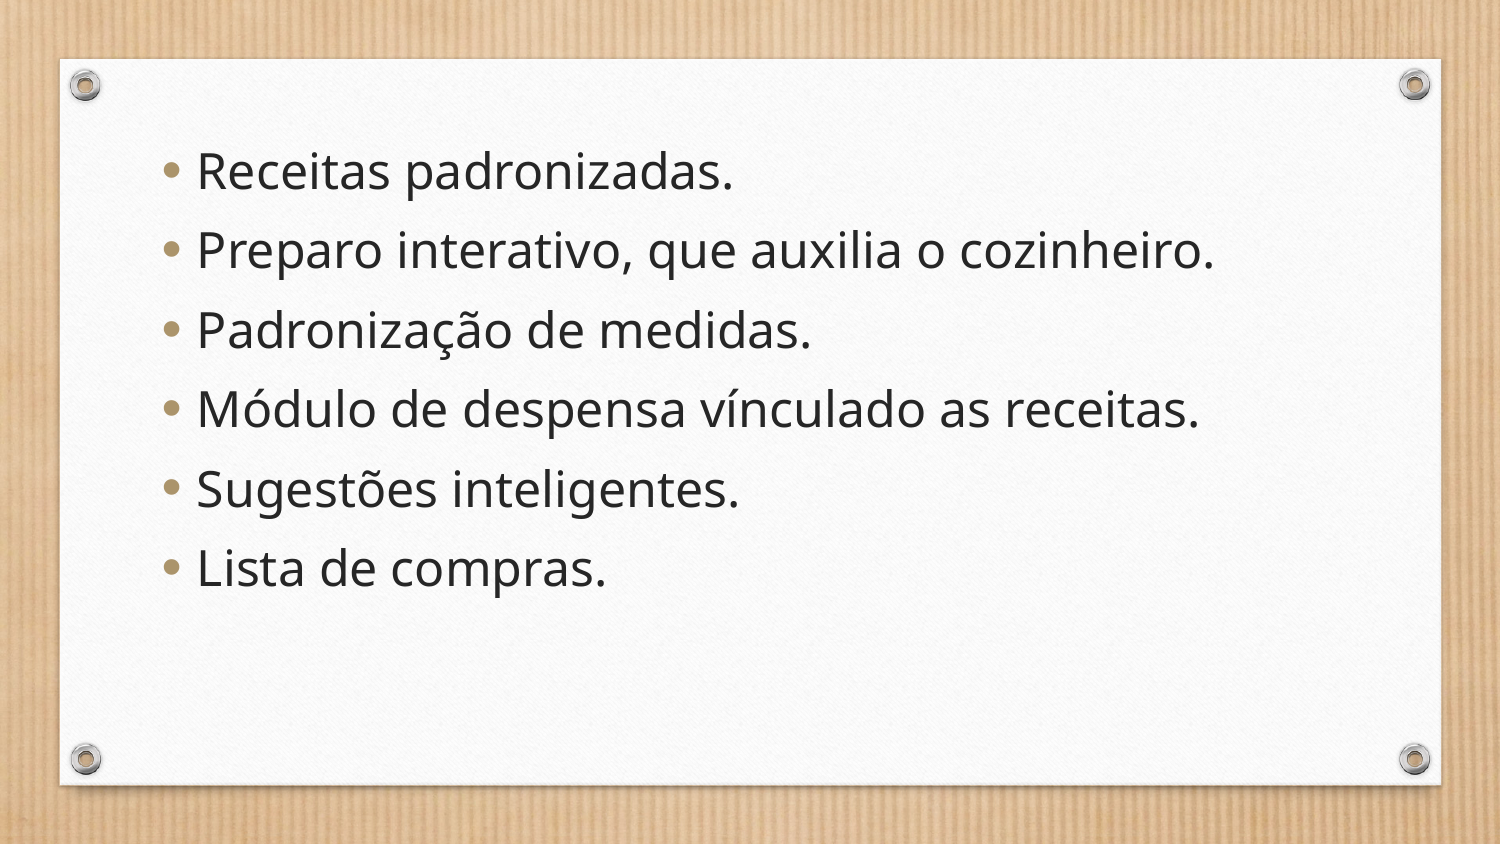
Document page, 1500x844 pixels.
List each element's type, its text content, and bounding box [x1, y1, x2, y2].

text_box Receitas padronizadas. Preparo interativo, que auxilia o cozinheiro. Padronização de medidas. Módulo de despensa vínculado as receitas. Sugestões inteligentes. Lista de compras. [146, 132, 1365, 610]
picture [0, 0, 1500, 844]
